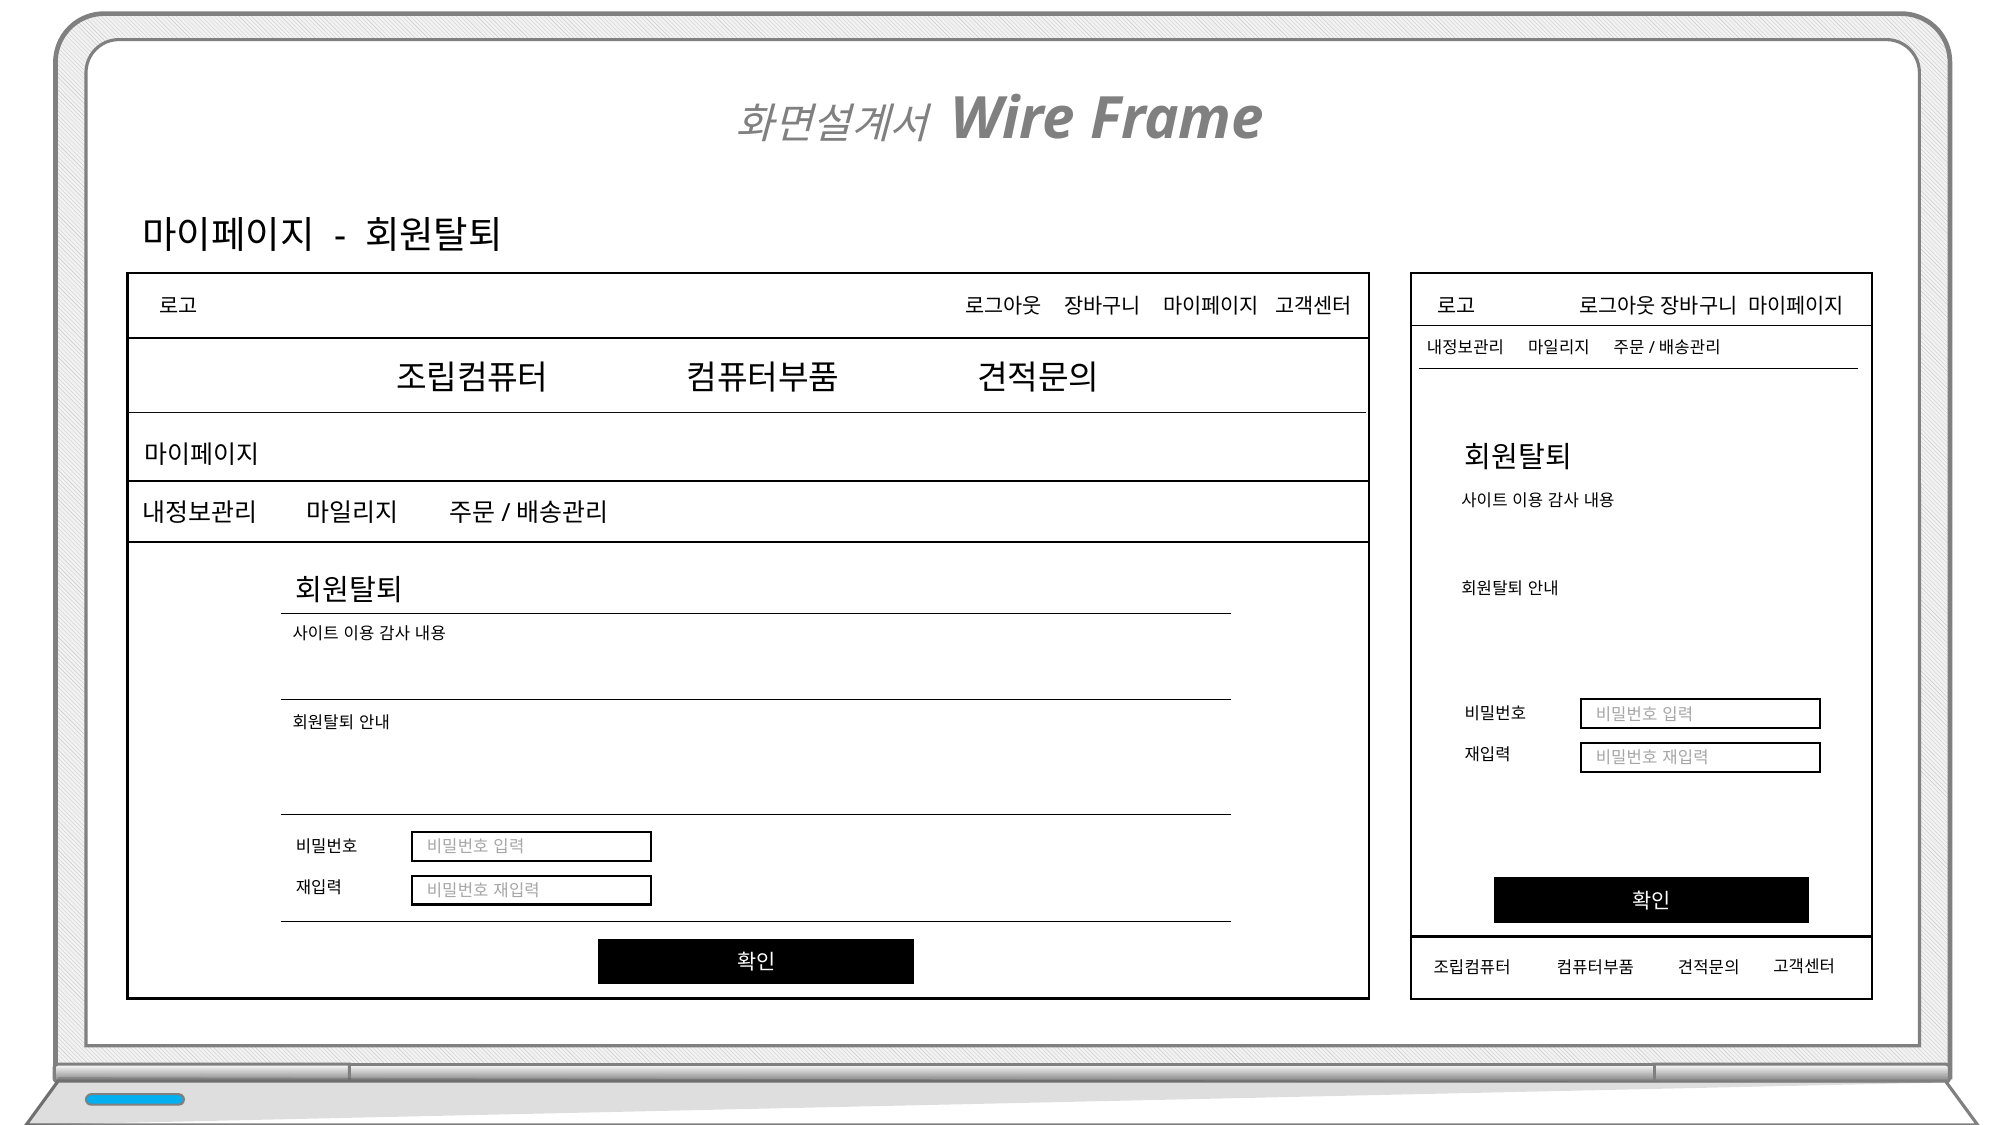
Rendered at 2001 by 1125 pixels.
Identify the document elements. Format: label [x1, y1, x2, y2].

text_box [24, 13, 1978, 1125]
